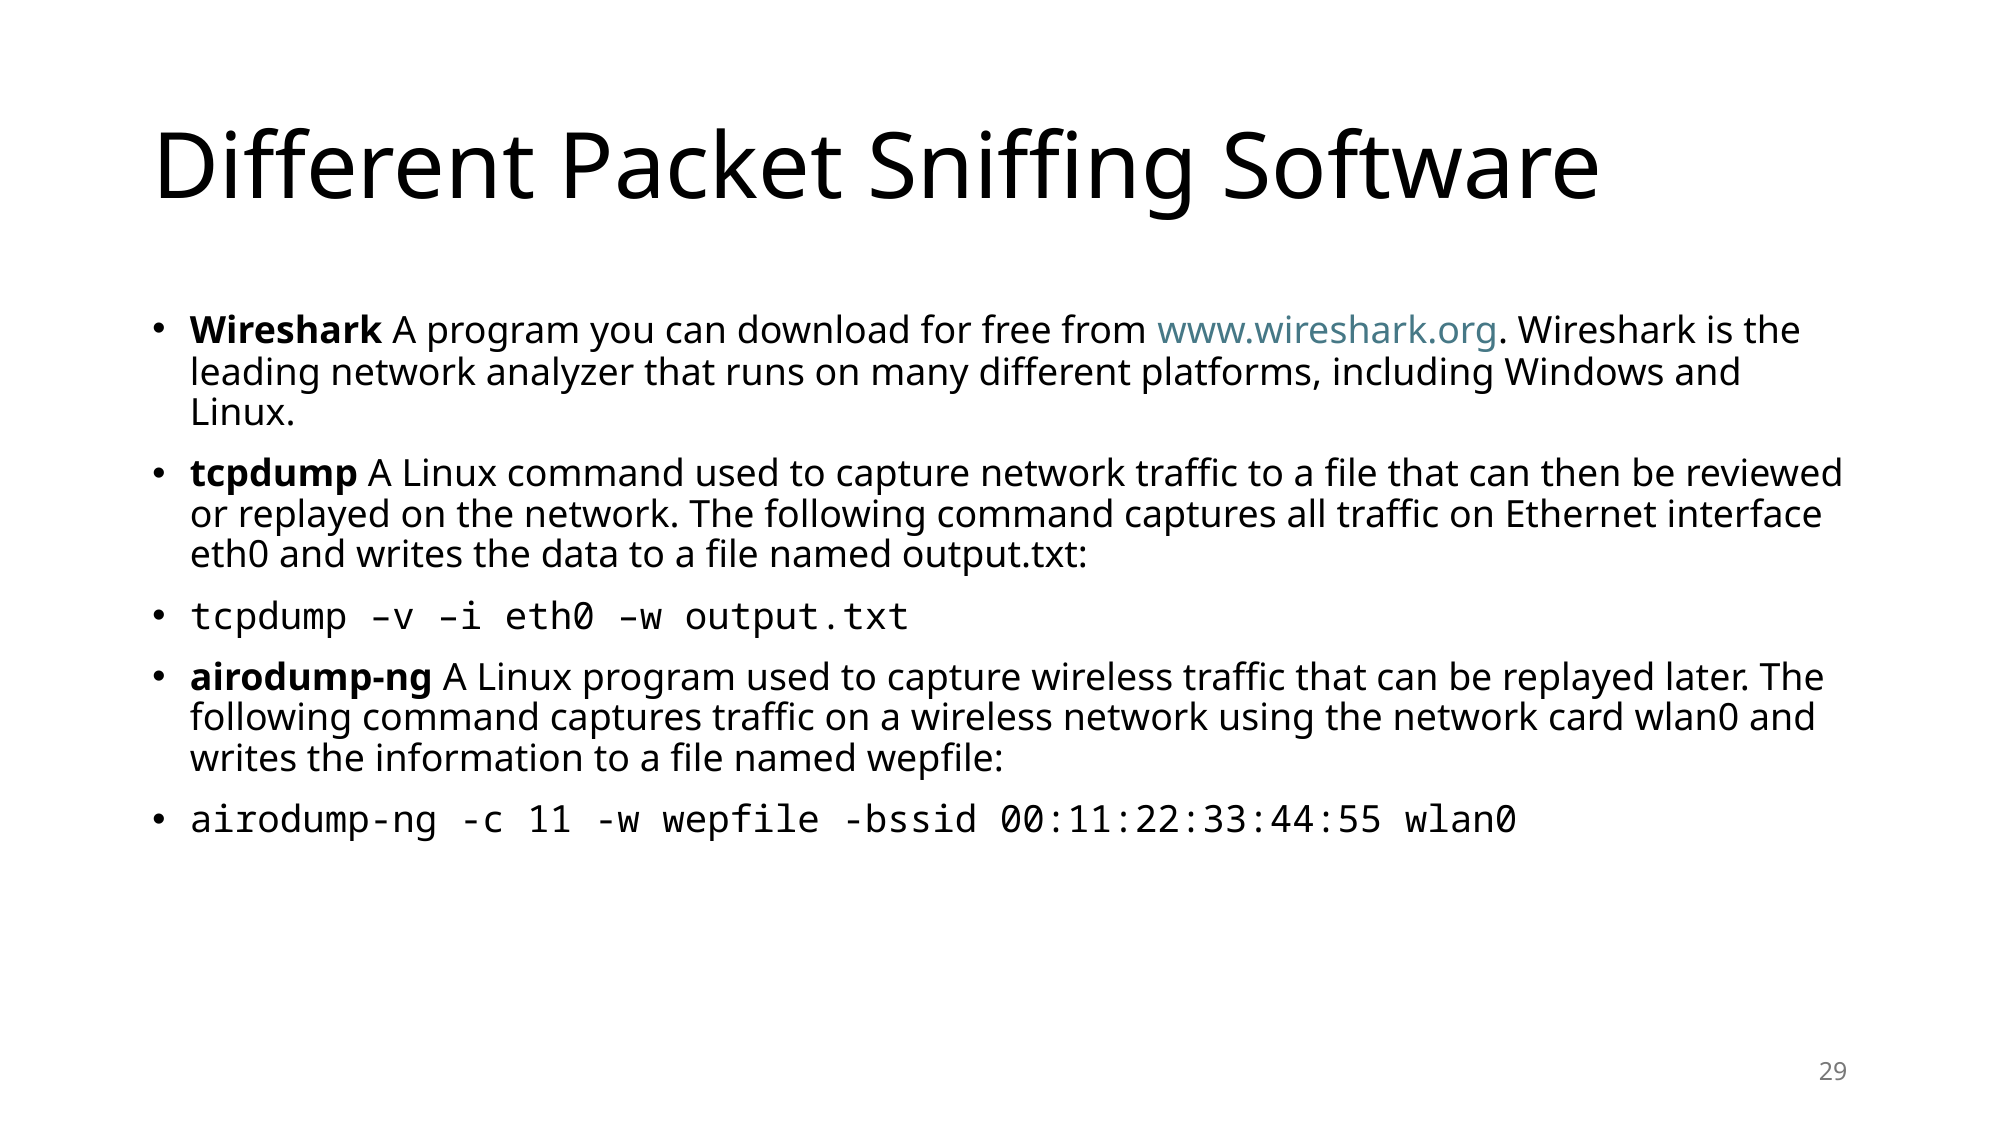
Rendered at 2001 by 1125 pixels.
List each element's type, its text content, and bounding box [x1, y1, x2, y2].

list Wireshark A program you can download for free from www.wireshark.org. Wireshark is the leading network analyzer that runs on many different platforms, including Windows and Linux. tcpdump A Linux command used to capture network traffic to a file that can then be reviewed or replayed on the network. The following command captures all traffic on Ethernet interface eth0 and writes the data to a file named output.txt: tcpdump –v –i eth0 –w output.txt airodump-ng A Linux program used to capture wireless traffic that can be replayed later. The following command captures traffic on a wireless network using the network card wlan0 and writes the information to a file named wepfile: airodump-ng -c 11 -w wepfile -bssid 00:11:22:33:44:55 wlan0 [137, 299, 1863, 1014]
slide_number 29 [1412, 1042, 1863, 1103]
title Different Packet Sniffing Software [137, 59, 1863, 278]
